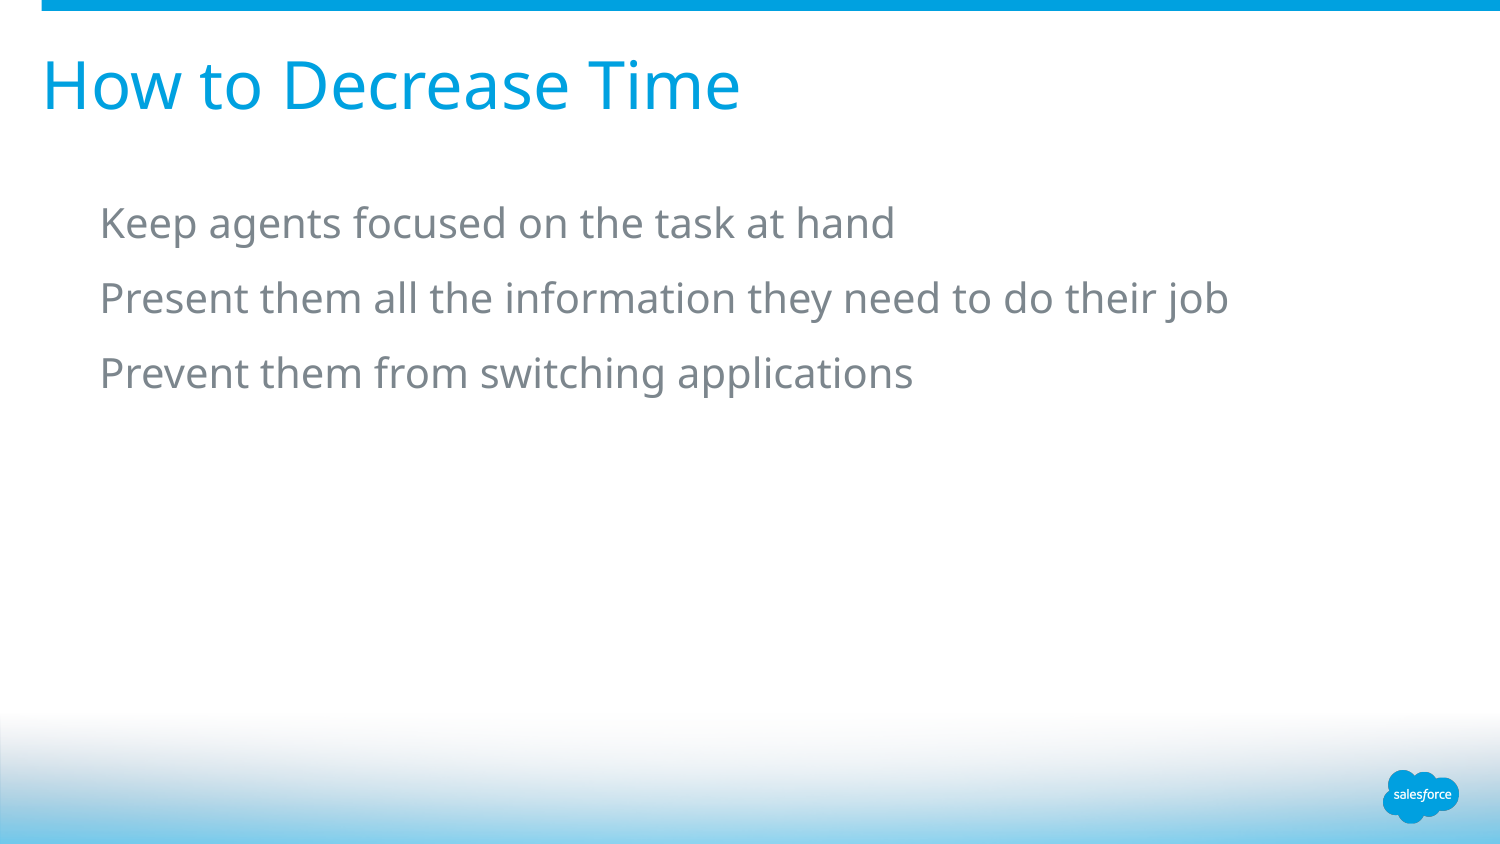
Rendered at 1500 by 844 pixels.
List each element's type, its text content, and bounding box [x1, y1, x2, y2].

picture [0, 141, 1500, 844]
title How to Decrease Time [41, 11, 1459, 123]
list Keep agents focused on the task at hand Present them all the information they need to do their job Prevent them from switching applications [41, 196, 1459, 766]
